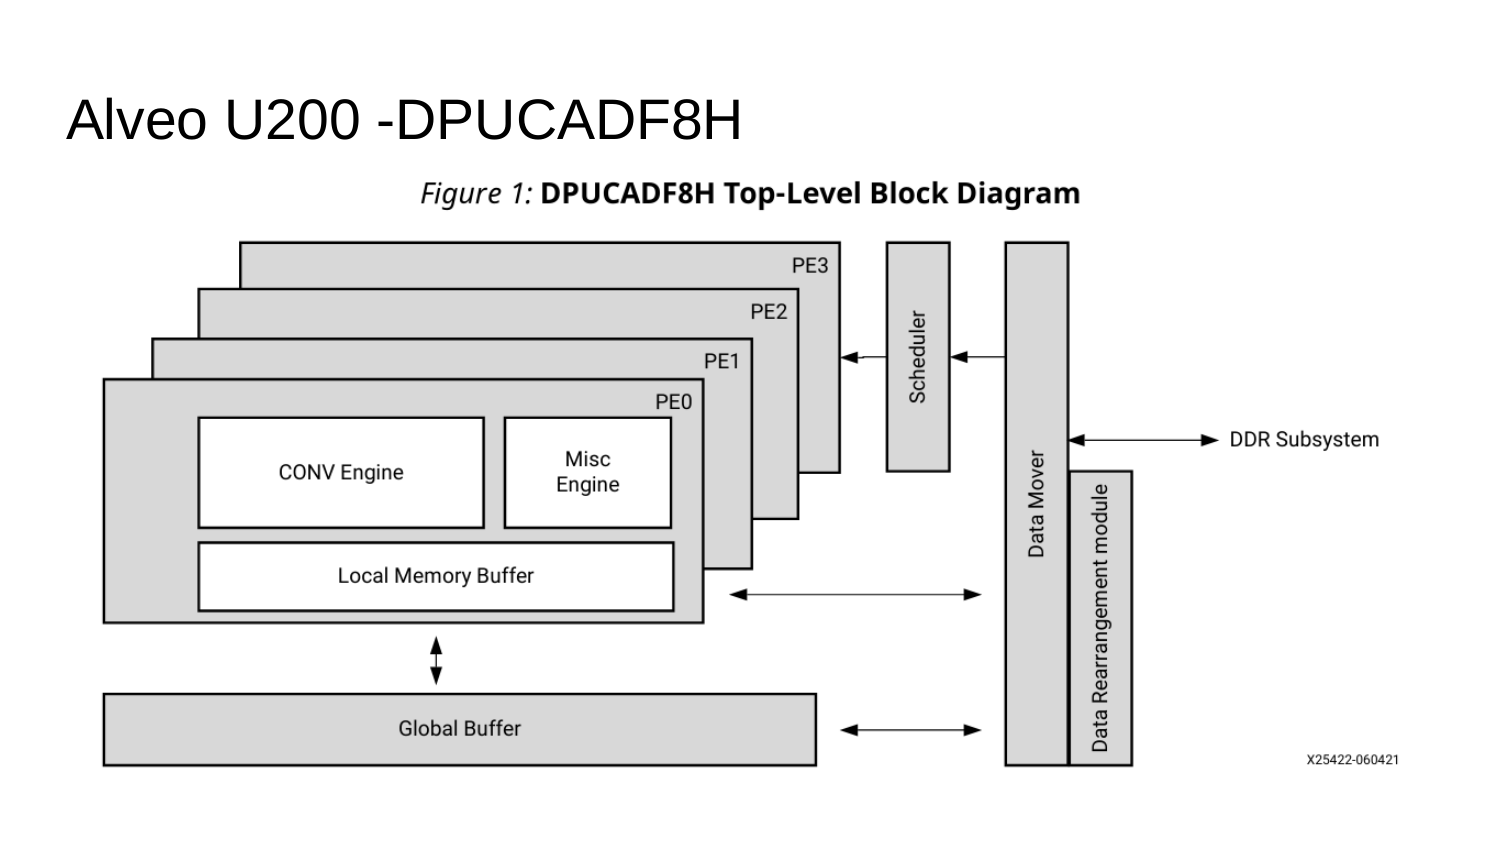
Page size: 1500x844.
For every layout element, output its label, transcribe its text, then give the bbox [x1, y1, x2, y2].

title Alveo U200 -DPUCADF8H [51, 72, 1449, 167]
picture [82, 166, 1418, 794]
